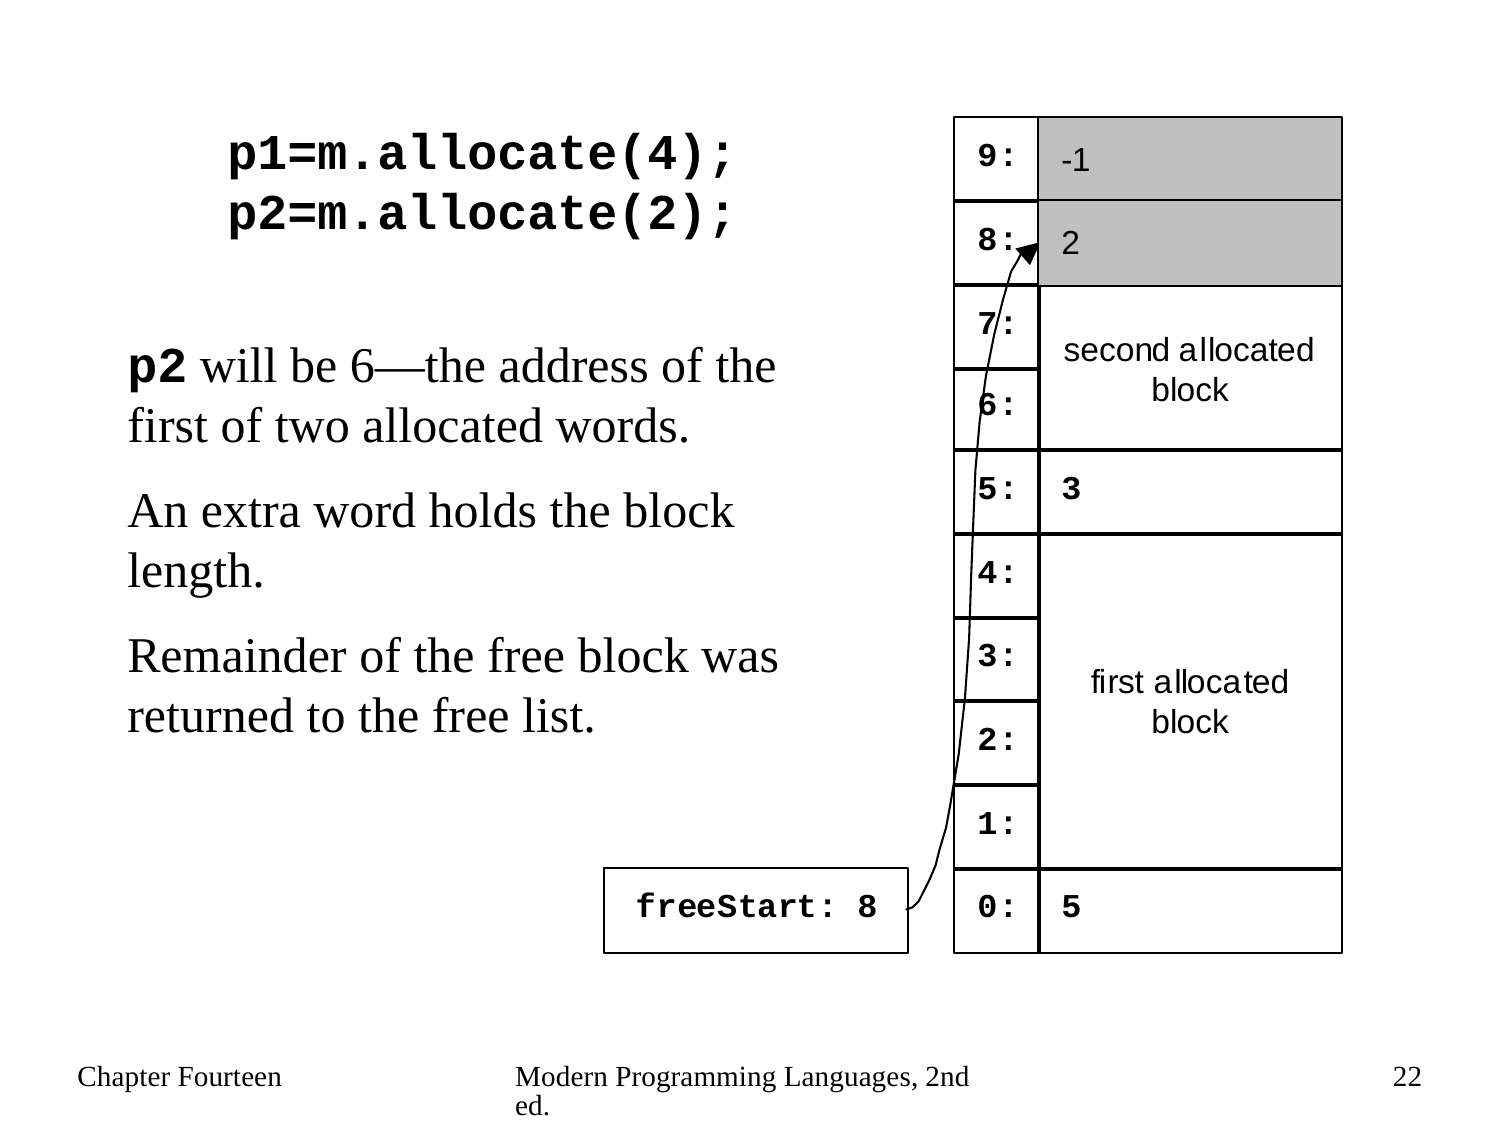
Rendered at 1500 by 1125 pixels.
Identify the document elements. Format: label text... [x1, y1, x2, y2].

footer Modern Programming Languages, 2nd ed. [499, 1036, 1001, 1113]
slide_number 22 [1124, 1036, 1438, 1113]
text_box p2 will be 6—the address of the first of two allocated words. An extra word holds the block length. Remainder of the free block was returned to the free list. [112, 324, 582, 750]
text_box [587, 99, 1351, 962]
slide_number Chapter Fourteen [62, 1036, 401, 1113]
text_box p1=m.allocate(4); p2=m.allocate(2); [212, 112, 582, 248]
